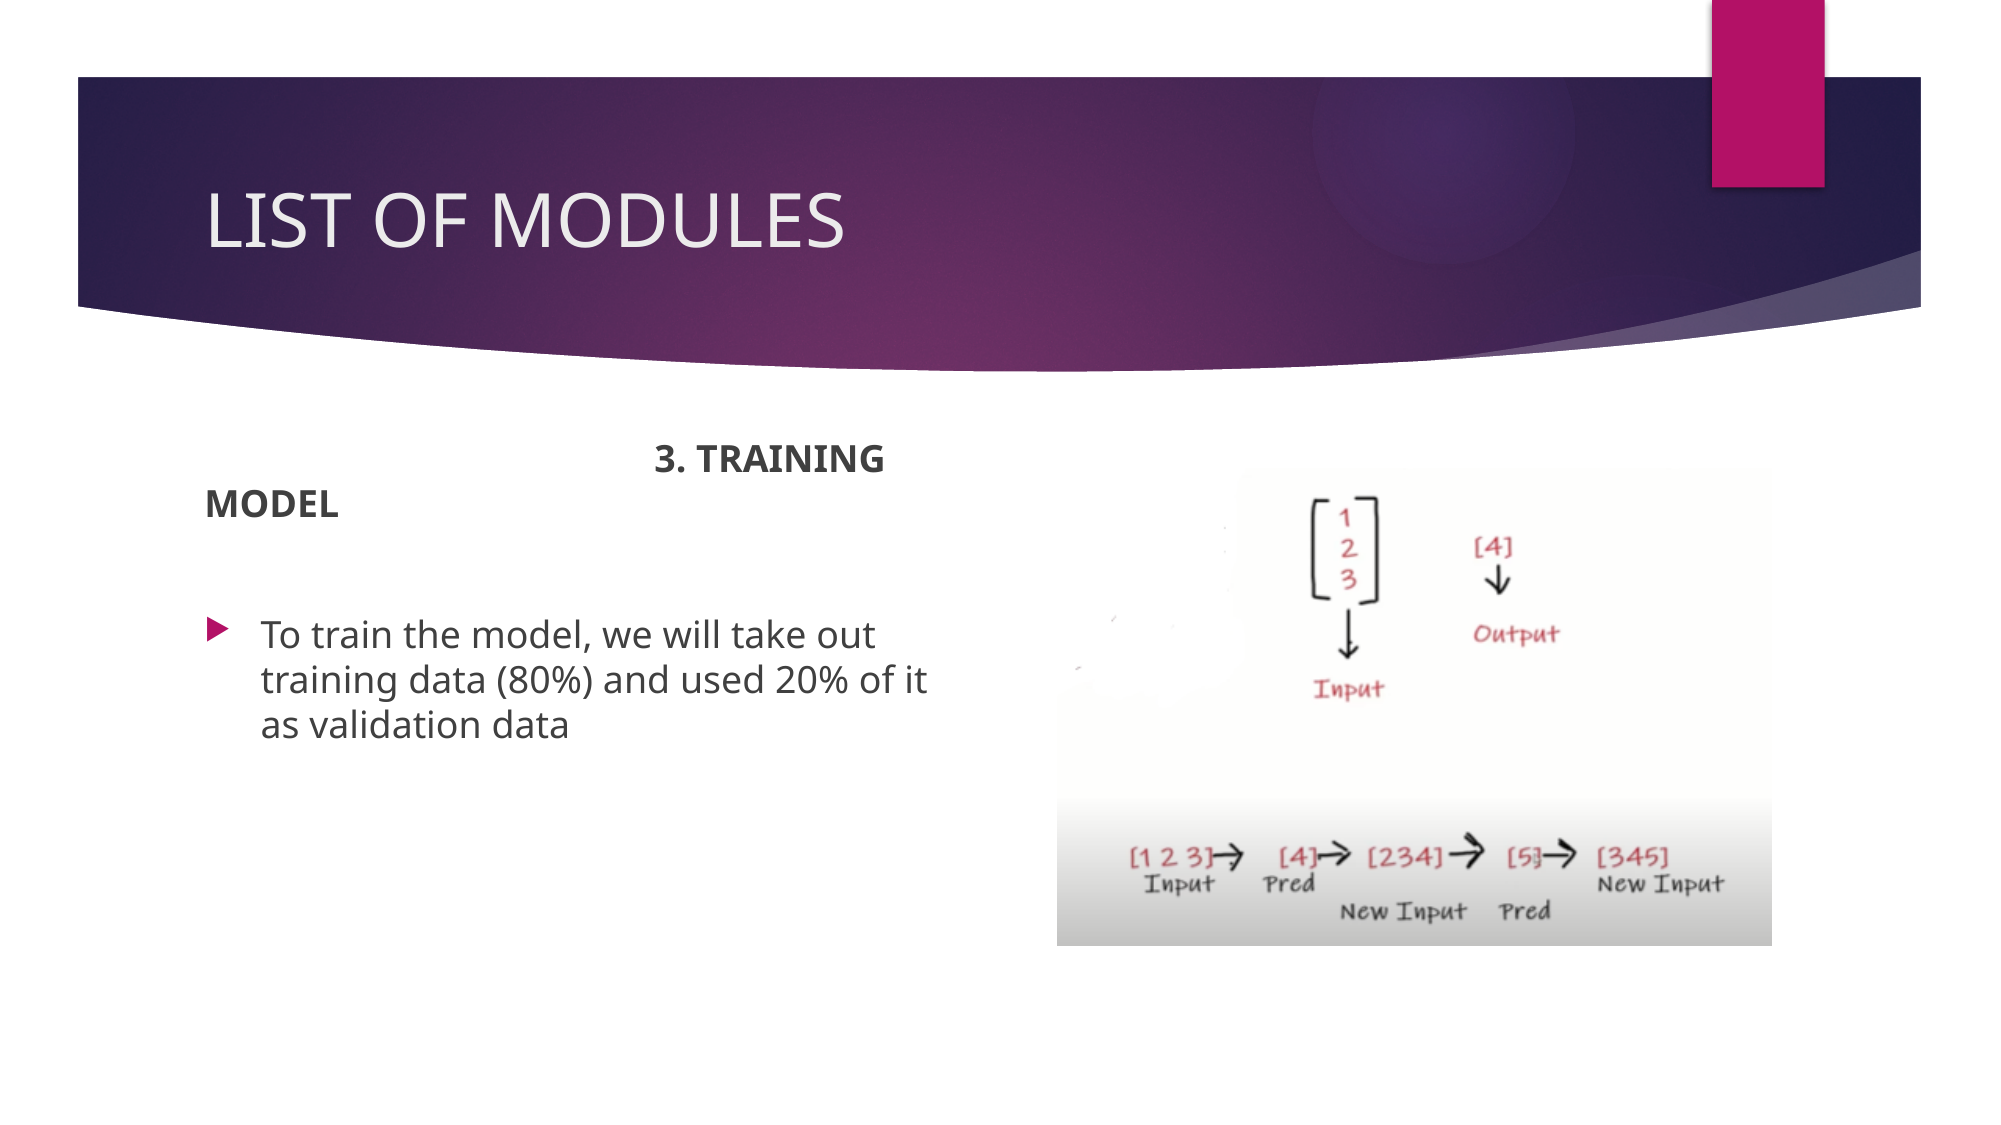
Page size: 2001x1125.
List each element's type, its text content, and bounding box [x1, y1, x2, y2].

title LIST OF MODULES [189, 159, 1627, 276]
list 3. TRAINING MODEL To train the model, we will take out training data (80%) and used 20% of it as validation data [189, 427, 981, 988]
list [1056, 468, 1772, 946]
